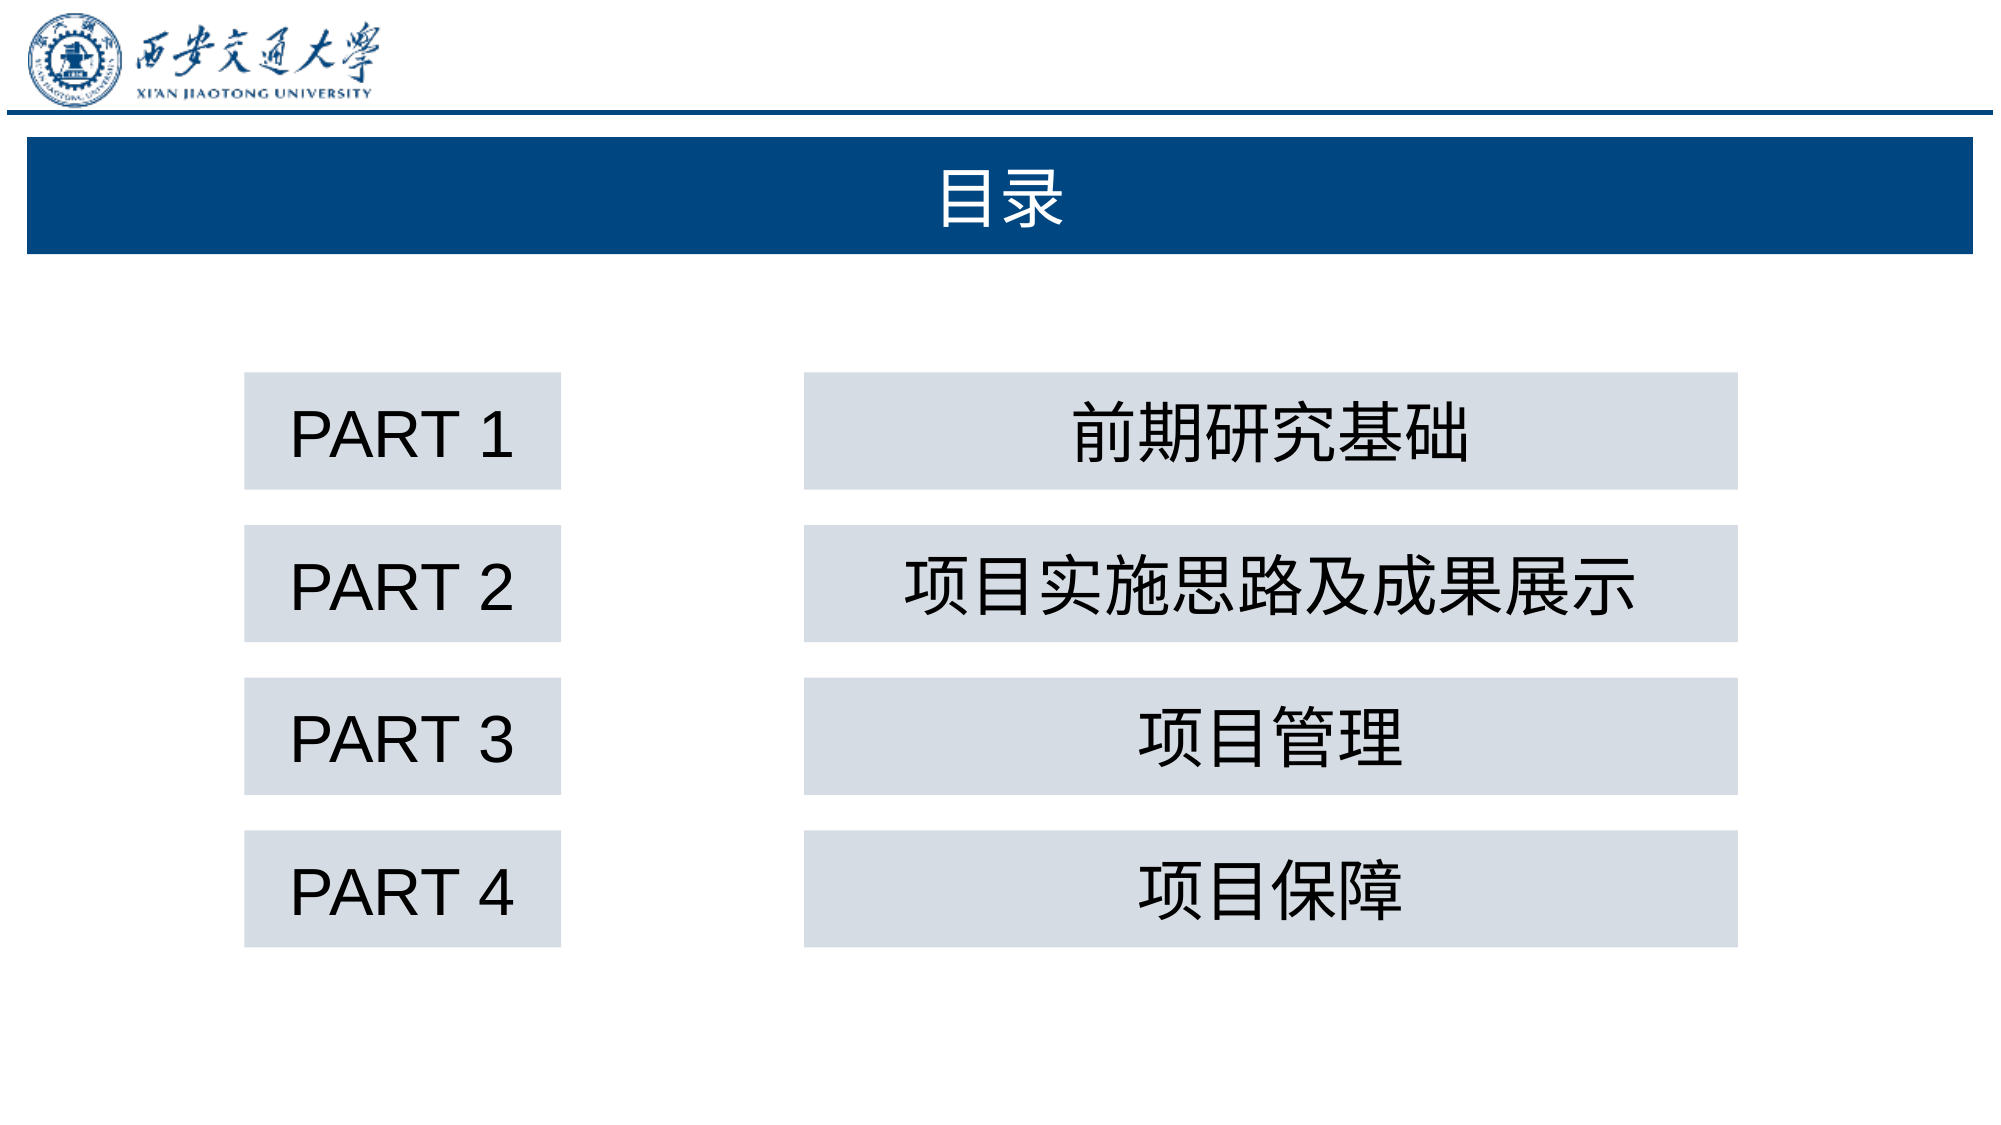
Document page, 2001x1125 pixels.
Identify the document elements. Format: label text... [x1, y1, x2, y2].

text_box 项目保障 [803, 829, 1739, 949]
text_box PART 1 [243, 371, 562, 491]
text_box PART 4 [243, 829, 562, 949]
text_box 项目管理 [803, 677, 1739, 796]
text_box 目录 [26, 136, 1974, 255]
text_box 前期研究基础 [803, 371, 1739, 491]
text_box 项目实施思路及成果展示 [803, 524, 1739, 643]
text_box PART 3 [243, 677, 562, 796]
picture [28, 1, 412, 110]
text_box PART 2 [243, 524, 562, 643]
